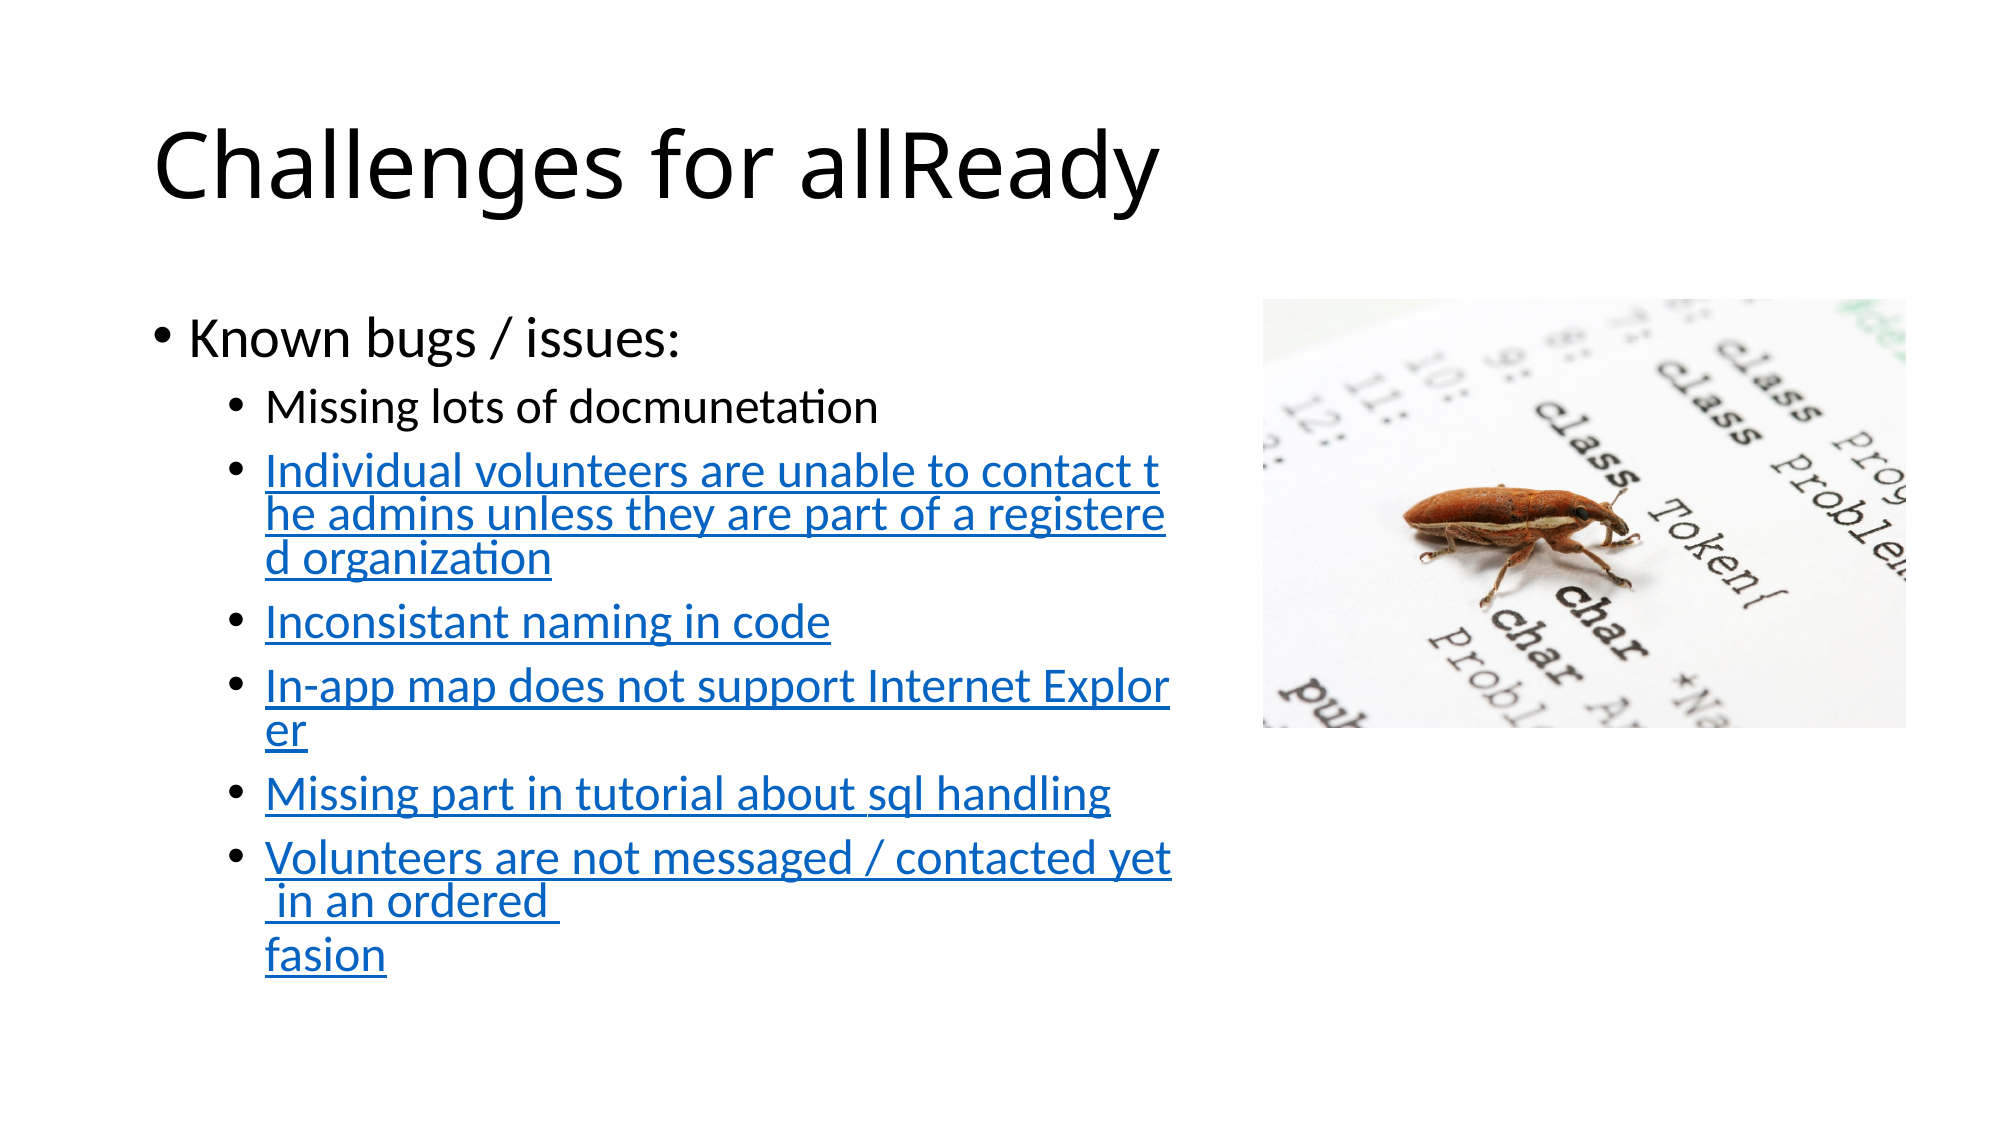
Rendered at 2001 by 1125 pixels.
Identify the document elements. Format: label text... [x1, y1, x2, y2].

list Known bugs / issues: Missing lots of docmunetation Individual volunteers are unable to contact the admins unless they are part of a registered organization Inconsistant naming in code In-app map does not support Internet Explorer Missing part in tutorial about sql handling Volunteers are not messaged / contacted yet in an ordered fasion [137, 299, 1198, 998]
title Challenges for allReady [137, 59, 1863, 278]
picture [1263, 299, 1906, 728]
